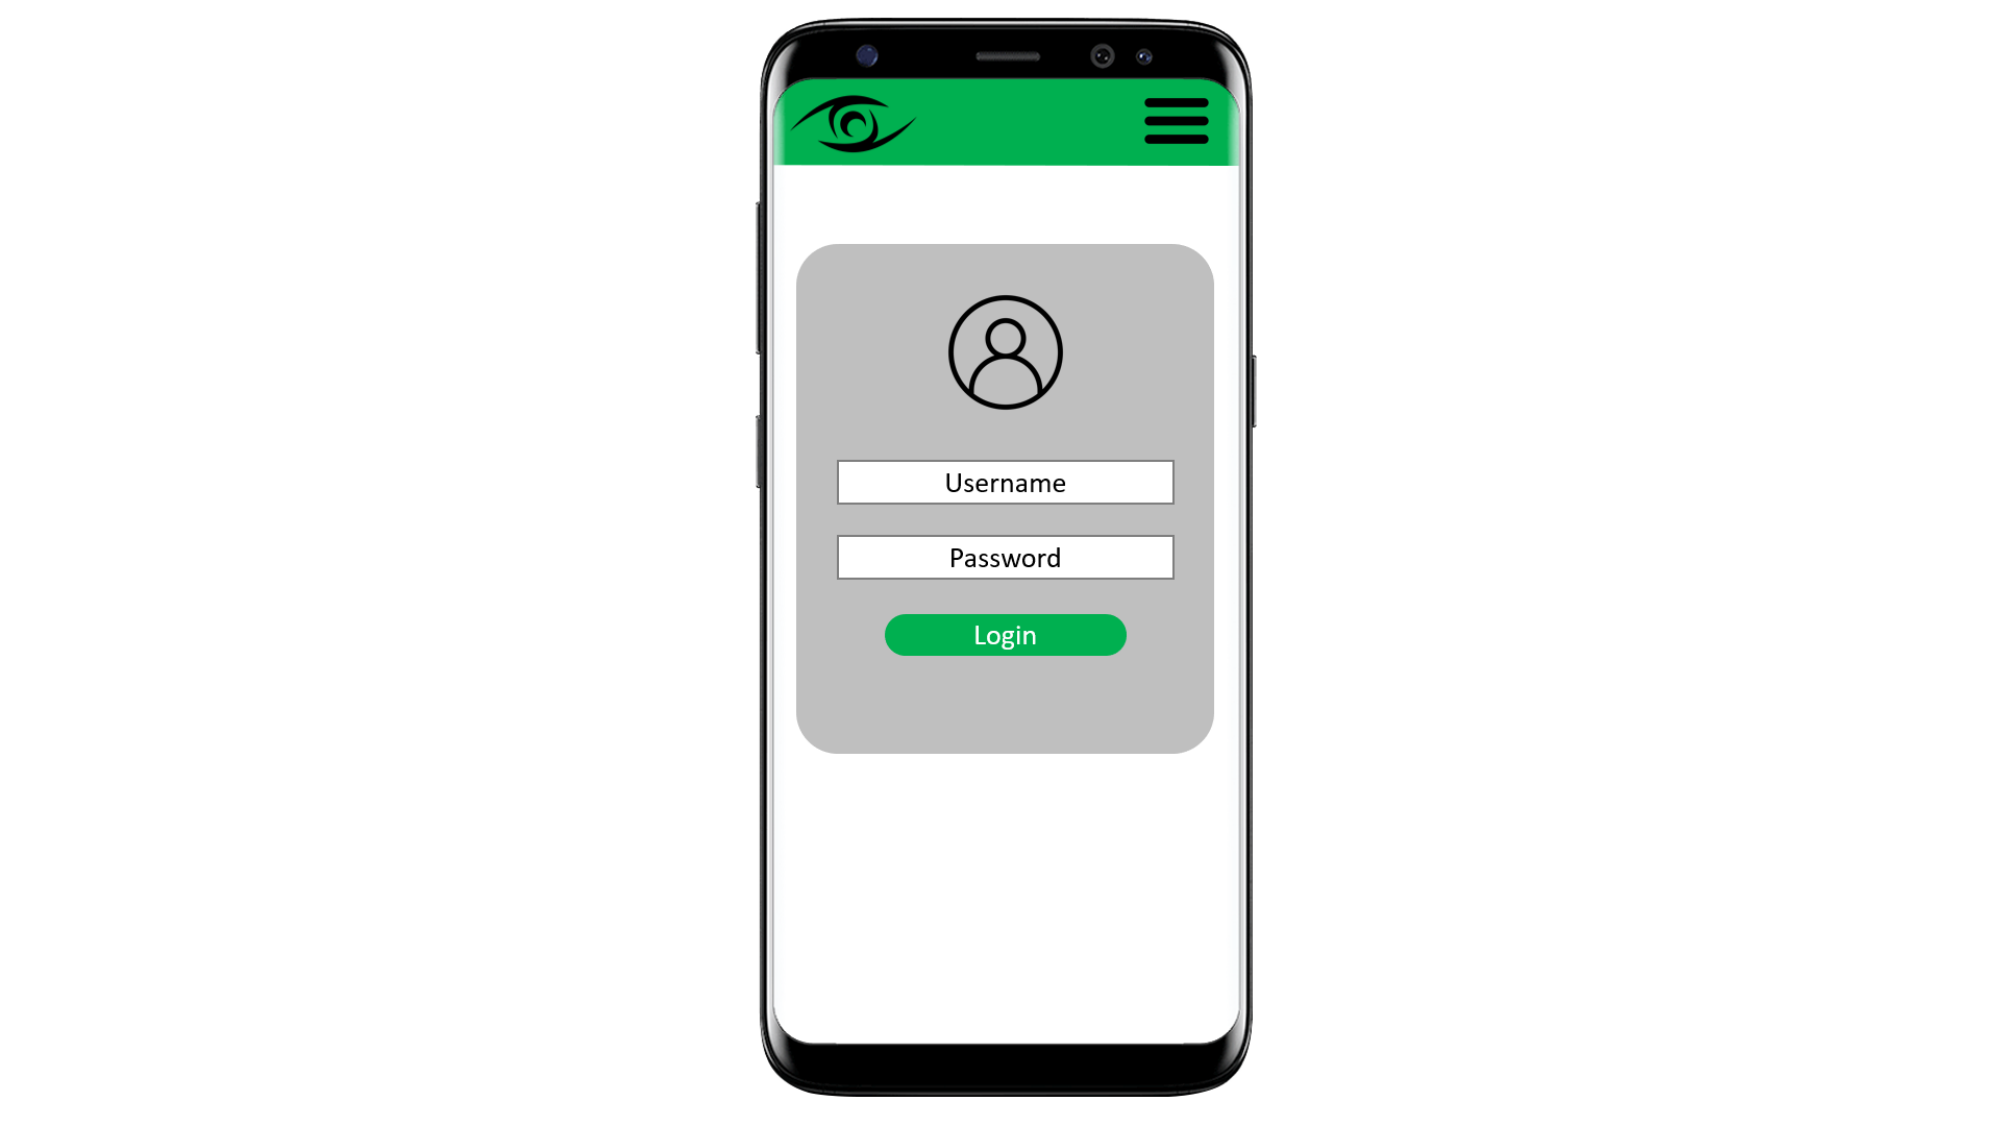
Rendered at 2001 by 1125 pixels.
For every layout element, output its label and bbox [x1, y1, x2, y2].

picture [691, 0, 1309, 1125]
